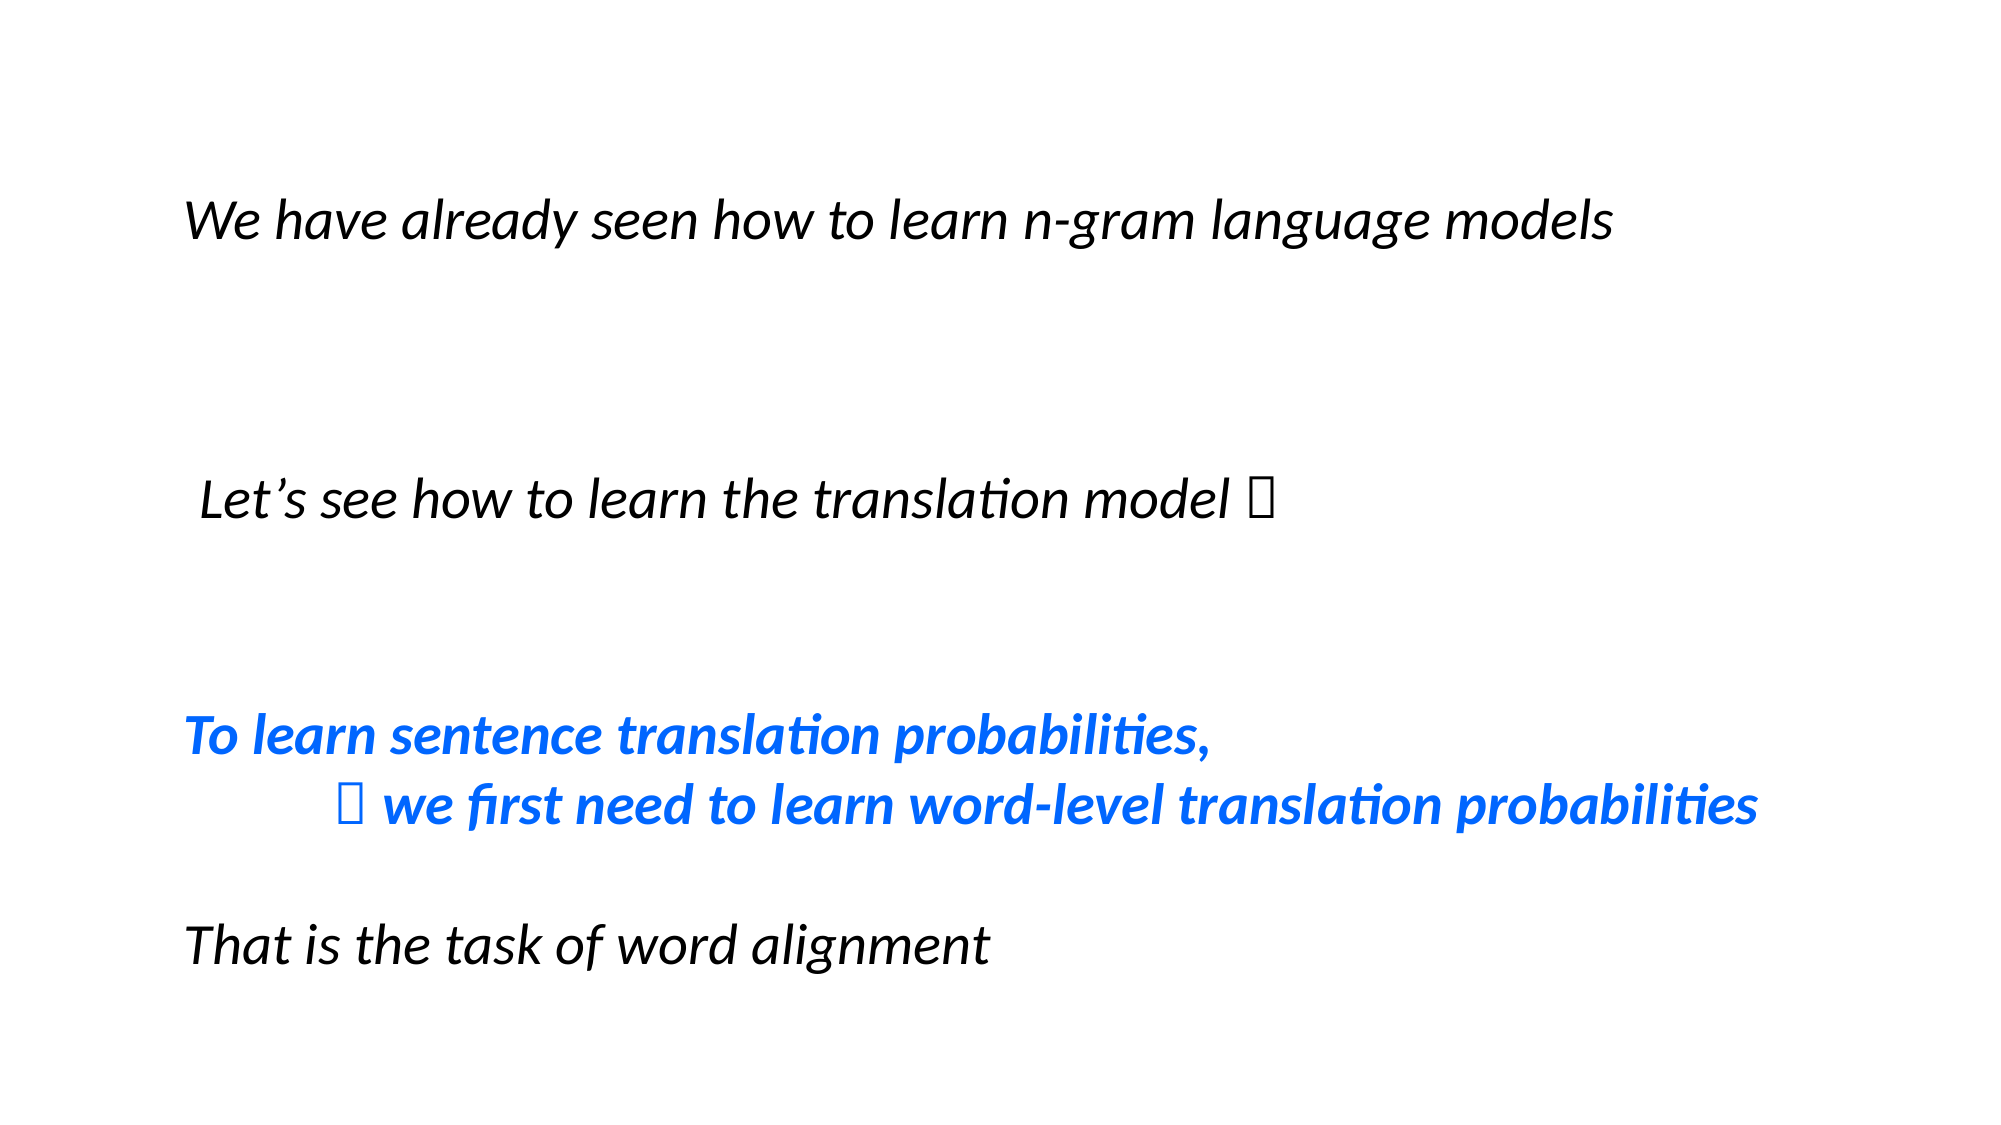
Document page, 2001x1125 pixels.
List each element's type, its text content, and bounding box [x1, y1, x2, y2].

text_box We have already seen how to learn n-gram language models [169, 173, 1868, 259]
text_box To learn sentence translation probabilities,  we first need to learn word-level translation probabilities That is the task of word alignment [169, 688, 1868, 984]
